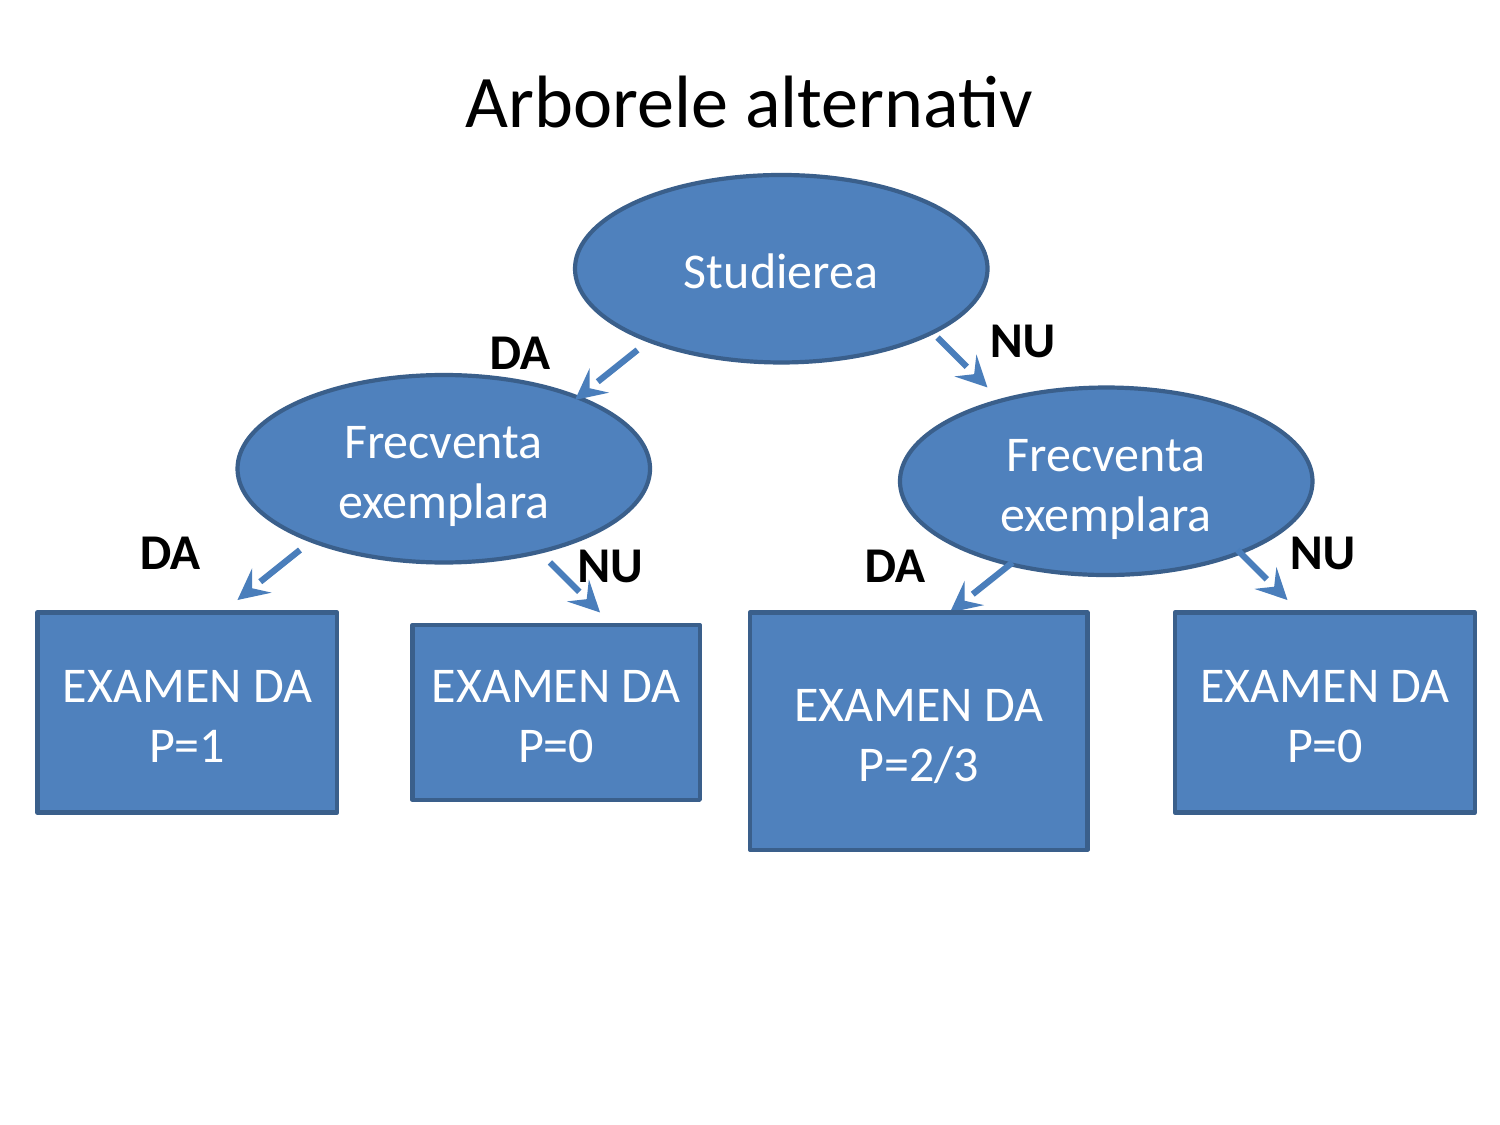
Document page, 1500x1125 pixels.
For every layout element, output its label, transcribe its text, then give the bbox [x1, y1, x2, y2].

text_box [574, 349, 638, 401]
text_box Studierea [572, 172, 990, 365]
text_box EXAMEN DA P=2/3 [748, 610, 1090, 852]
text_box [949, 562, 1013, 613]
text_box EXAMEN DA P=1 [35, 610, 339, 815]
text_box NU [1274, 512, 1413, 588]
title Arborele alternativ [75, 45, 1425, 150]
text_box DA [849, 524, 988, 600]
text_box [549, 562, 601, 613]
text_box NU [562, 524, 700, 600]
text_box DA [124, 512, 263, 588]
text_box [237, 549, 301, 601]
text_box NU [974, 299, 1113, 375]
text_box Frecventa exemplara [235, 372, 653, 565]
text_box EXAMEN DA P=0 [1173, 610, 1477, 815]
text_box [937, 337, 988, 388]
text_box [1237, 549, 1288, 601]
text_box DA [474, 312, 613, 388]
text_box Frecventa exemplara [897, 385, 1315, 578]
text_box EXAMEN DA P=0 [410, 623, 702, 802]
